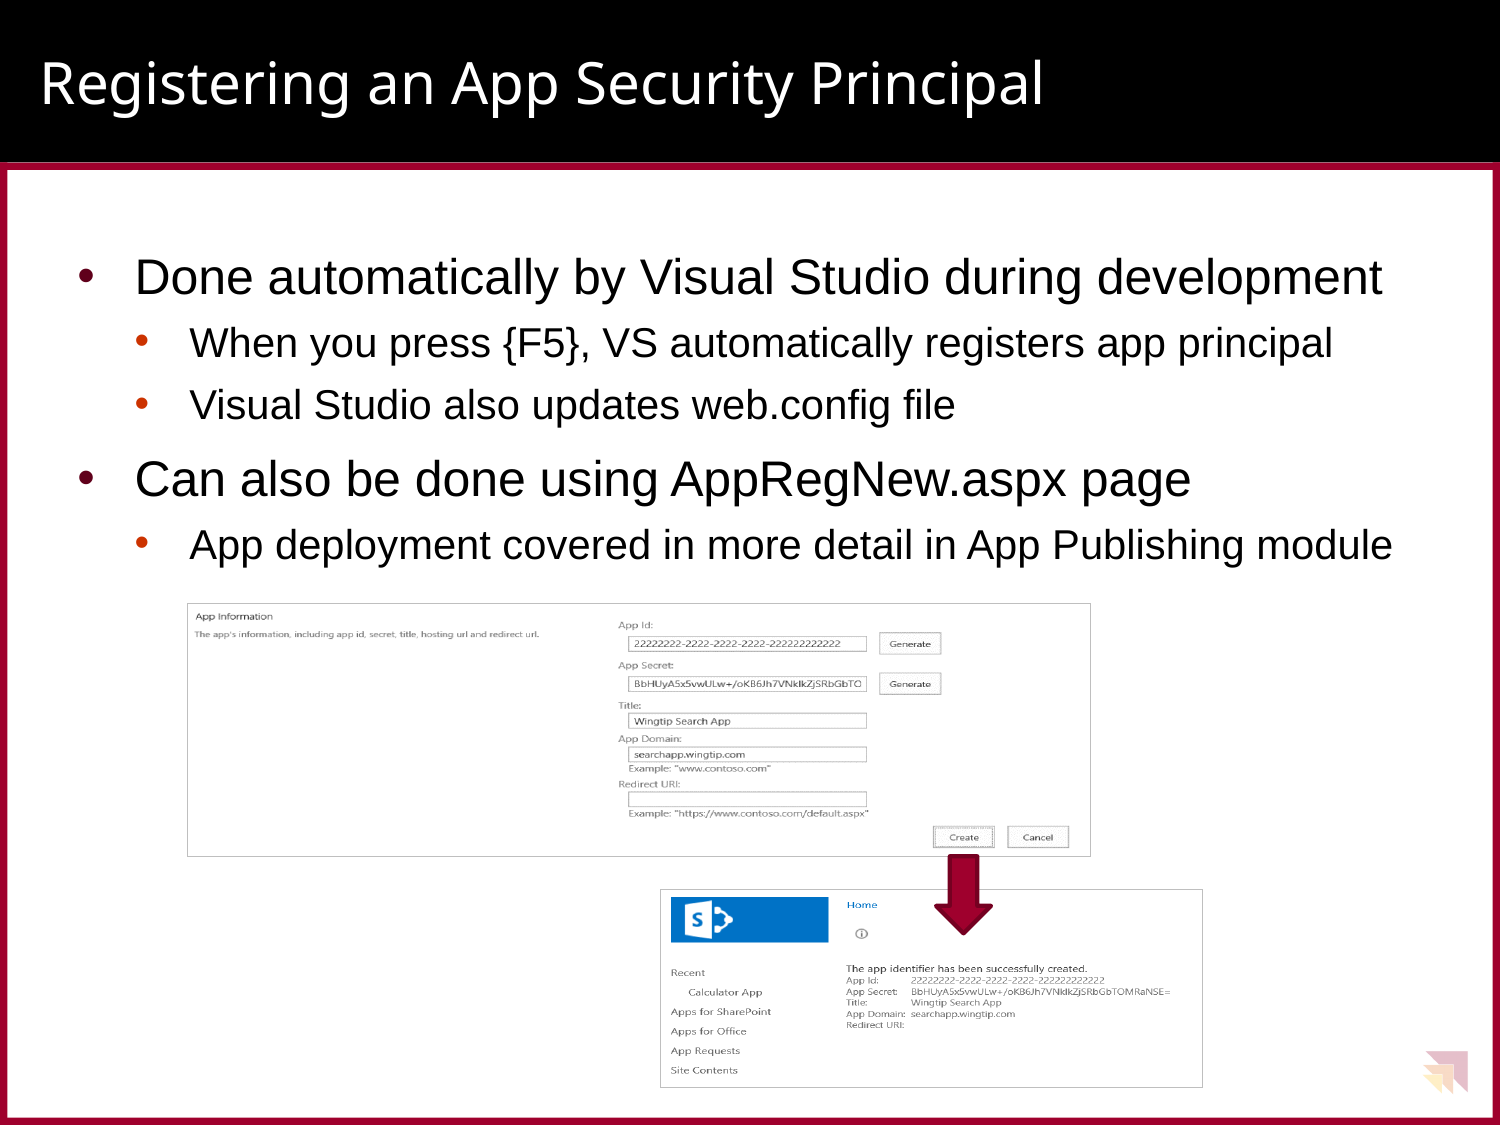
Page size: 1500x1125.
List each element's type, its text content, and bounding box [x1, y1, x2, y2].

list Done automatically by Visual Studio during development When you press {F5}, VS automatically registers app principal Visual Studio also updates web.config file Can also be done using AppRegNew.aspx page App deployment covered in more detail in App Publishing module [62, 237, 1438, 1088]
title Registering an App Security Principal [24, 12, 1438, 150]
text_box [187, 602, 1203, 1088]
